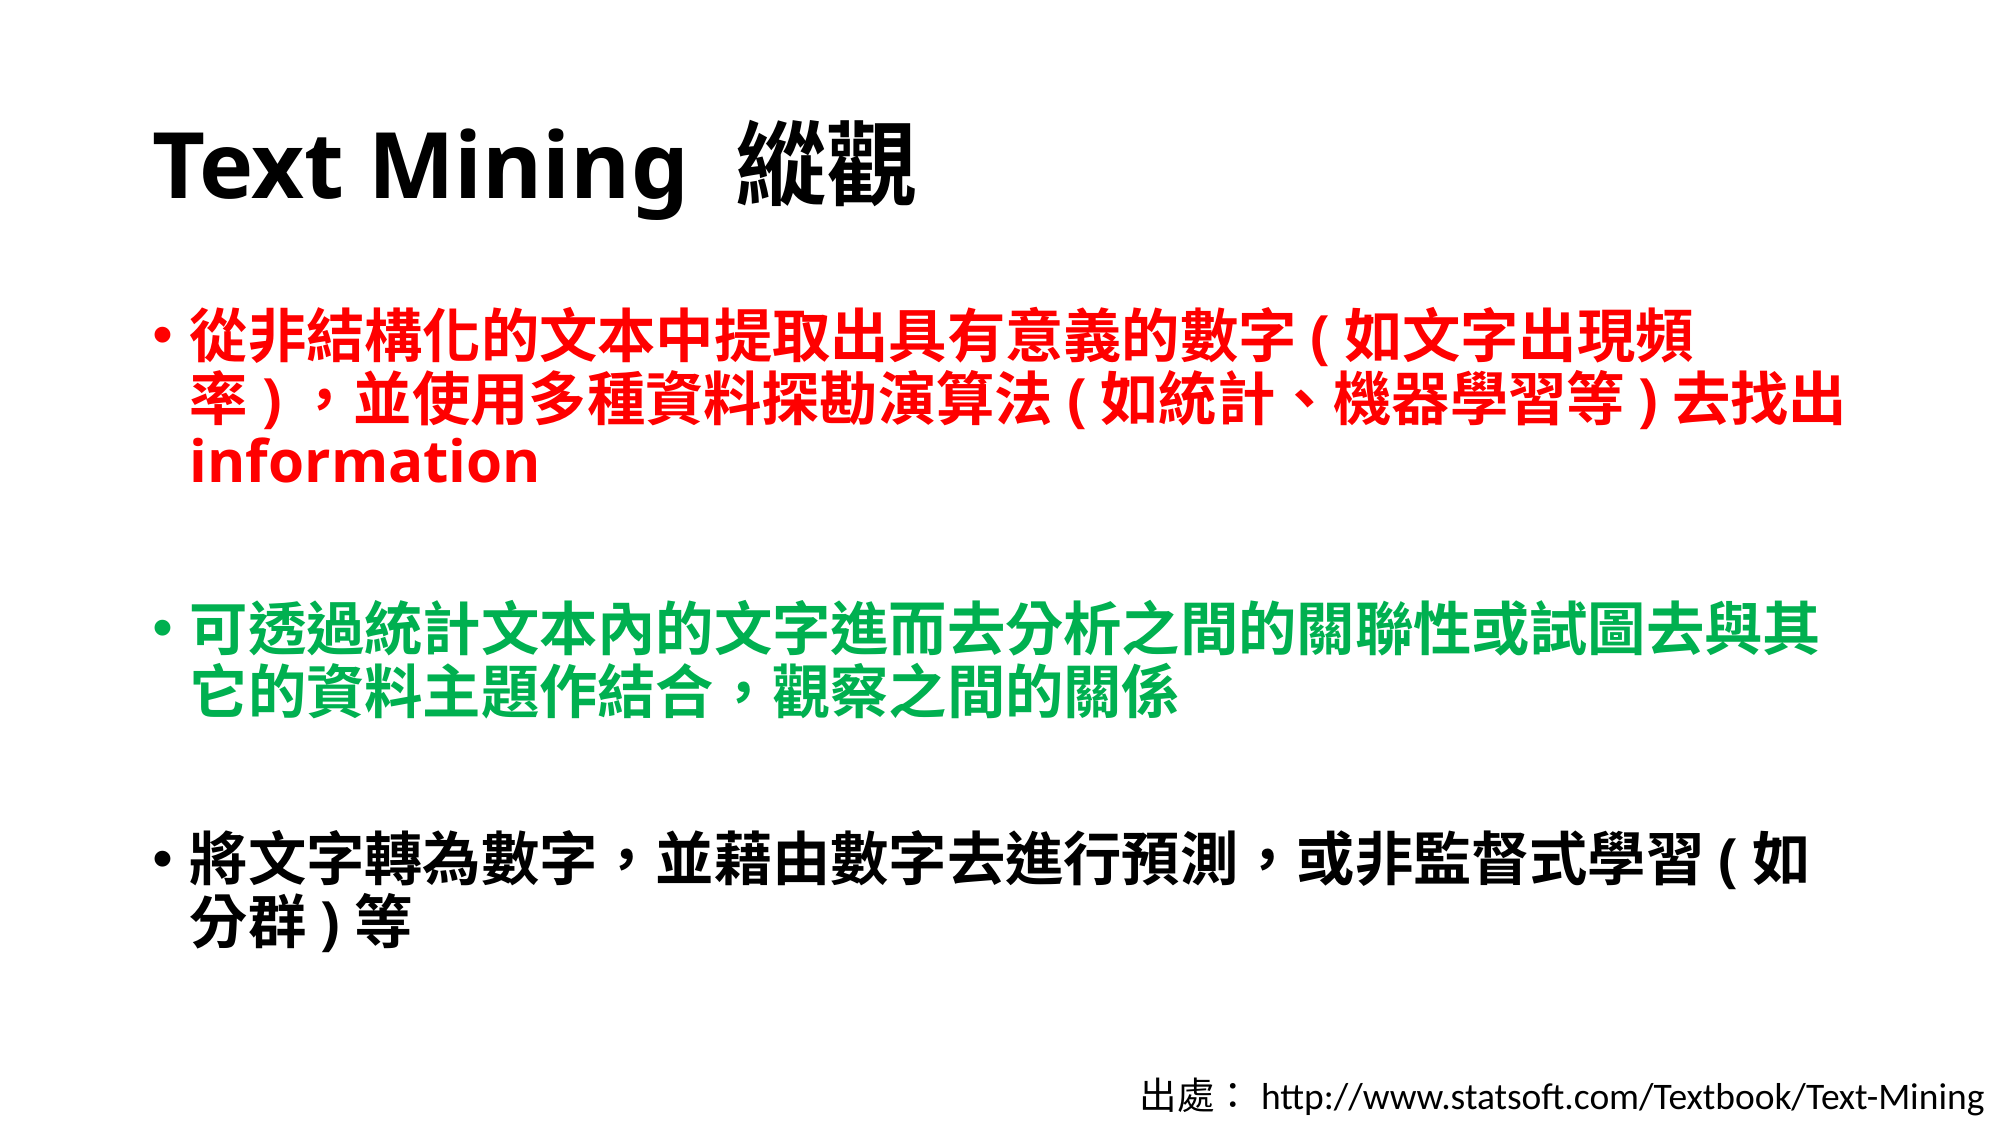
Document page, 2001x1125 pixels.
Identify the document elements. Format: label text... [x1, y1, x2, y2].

text_box 出處：http://www.statsoft.com/Textbook/Text-Mining [1125, 1064, 2000, 1125]
title Text Mining 縱觀 [137, 59, 1863, 278]
list 從非結構化的文本中提取出具有意義的數字(如文字出現頻率)，並使用多種資料探勘演算法(如統計、機器學習等)去找出information 可透過統計文本內的文字進而去分析之間的關聯性或試圖去與其它的資料主題作結合，觀察之間的關係 將文字轉為數字，並藉由數字去進行預測，或非監督式學習(如分群)等 [137, 299, 1863, 1014]
